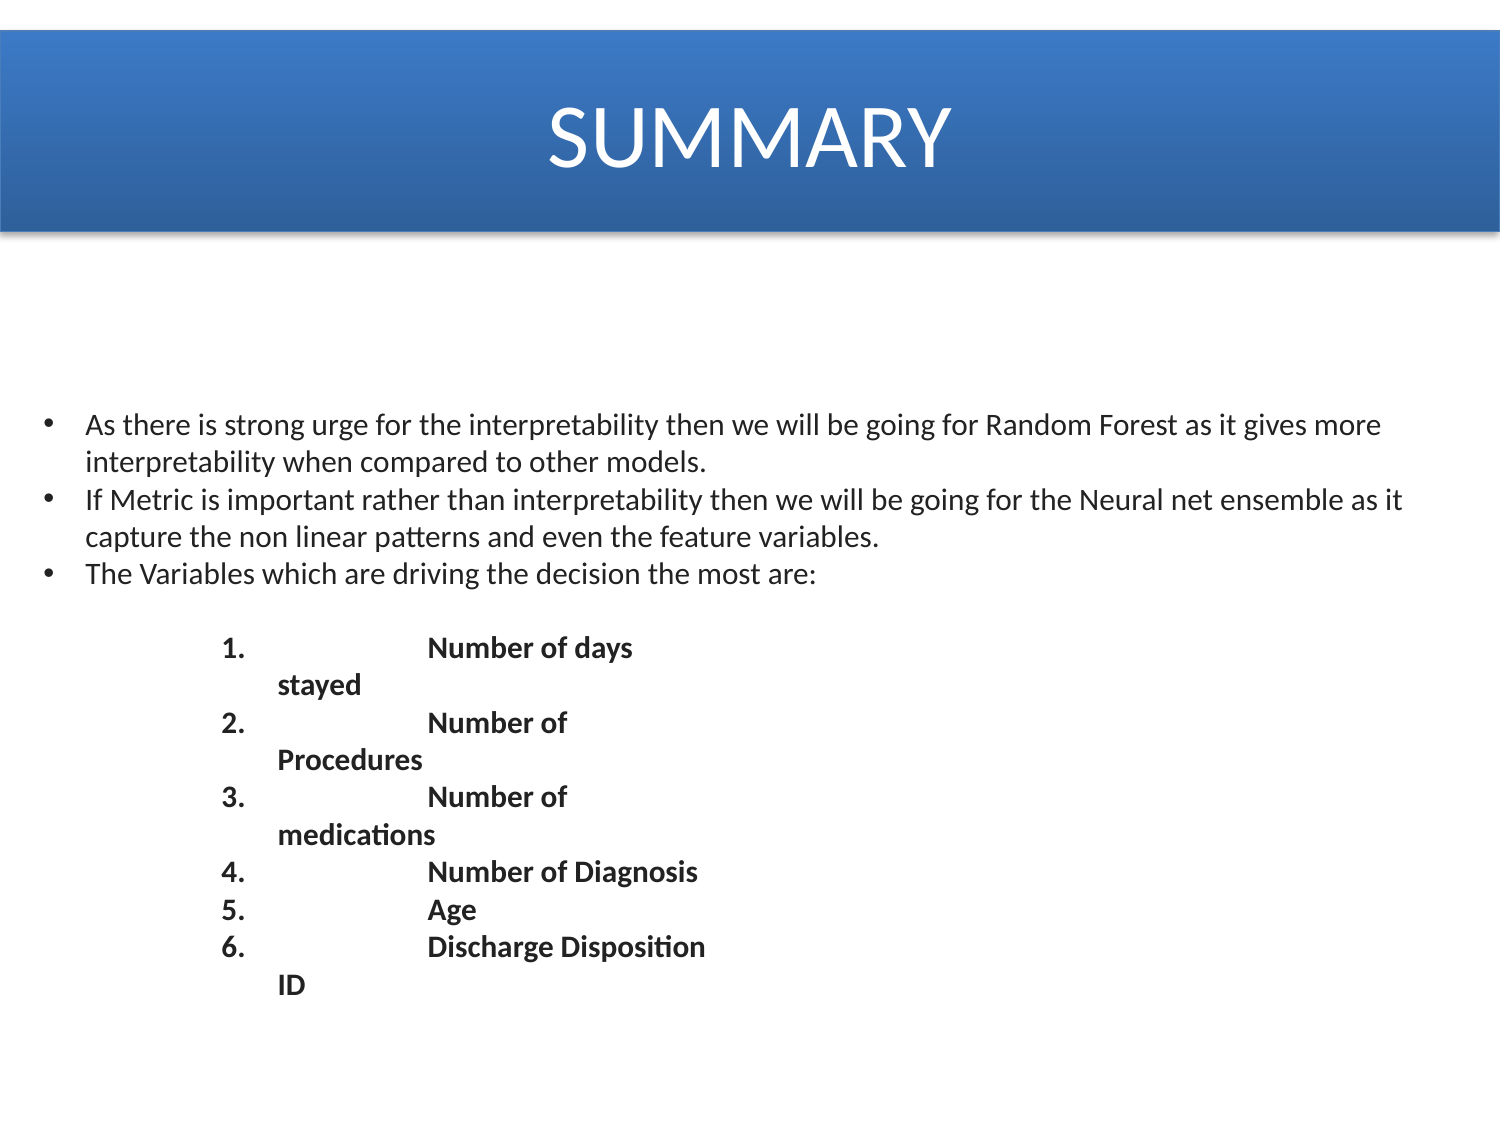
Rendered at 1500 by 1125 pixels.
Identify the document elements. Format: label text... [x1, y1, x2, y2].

text_box SUMMARY [0, 30, 1500, 232]
text_box As there is strong urge for the interpretability then we will be going for Random Forest as it gives more interpretability when compared to other models. If Metric is important rather than interpretability then we will be going for the Neural net ensemble as it capture the non linear patterns and even the feature variables. The Variables which are driving the decision the most are: [32, 398, 1468, 597]
text_box Number of days stayed Number of Procedures Number of medications Number of Diagnosis Age Discharge Disposition ID [206, 619, 727, 1009]
